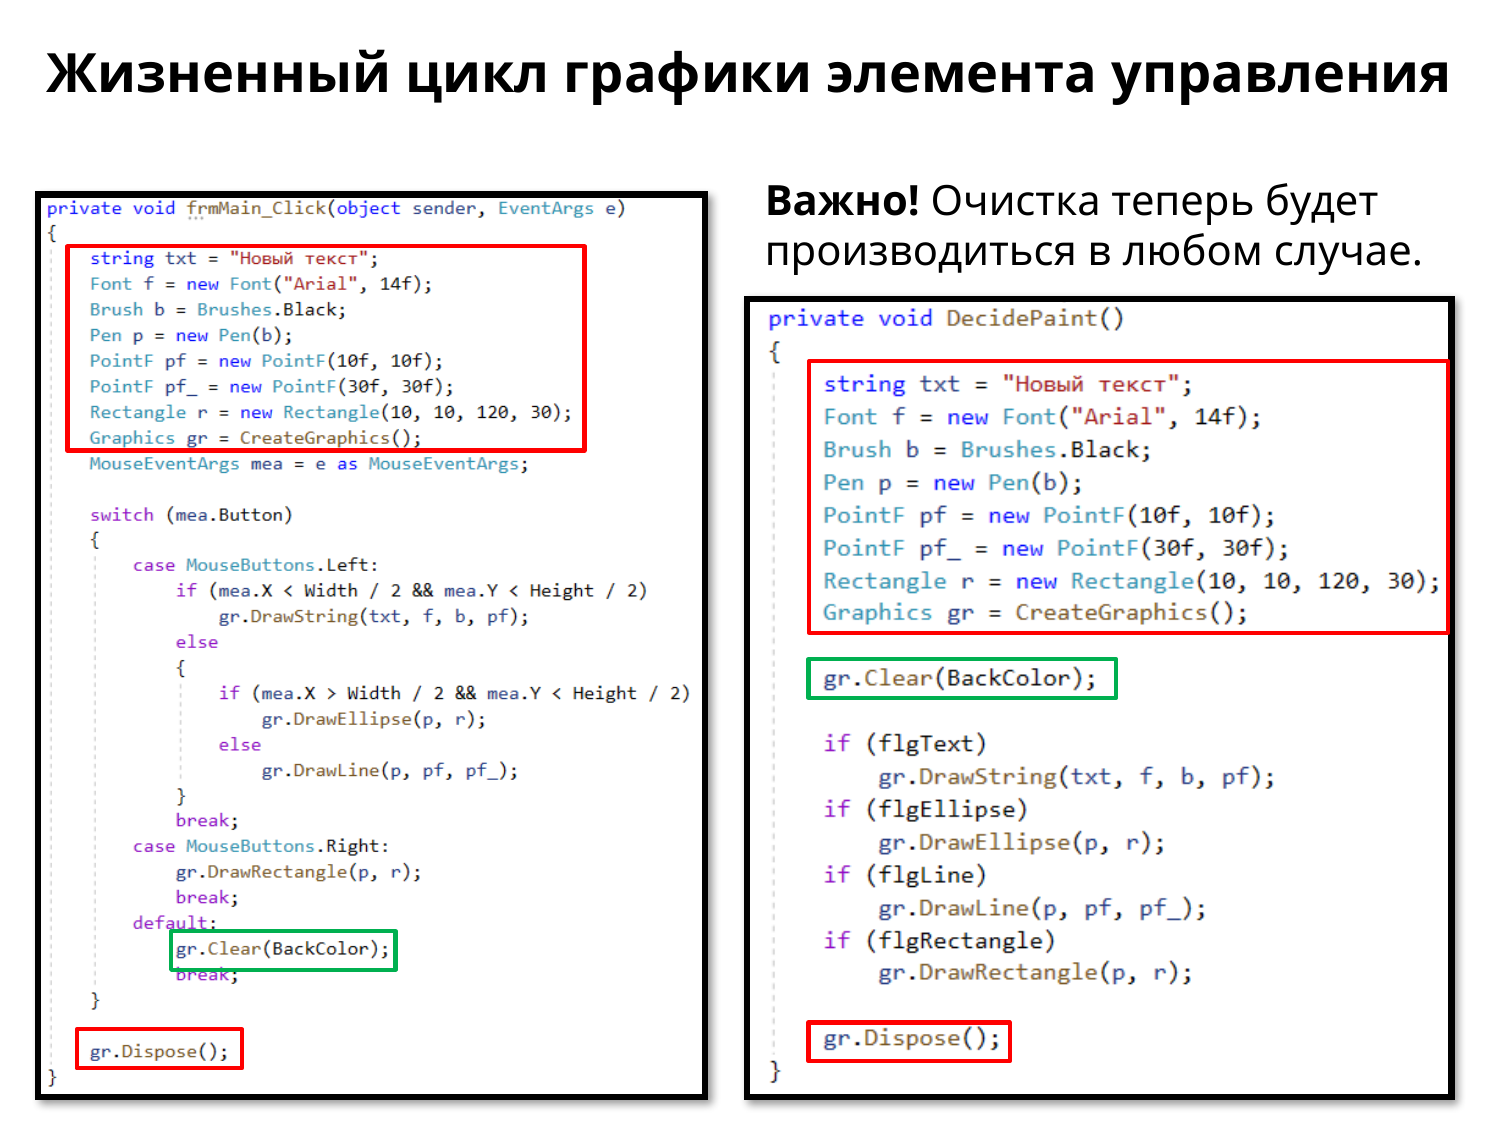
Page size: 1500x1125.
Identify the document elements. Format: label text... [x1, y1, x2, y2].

text_box Жизненный цикл графики элемента управления [17, 30, 1483, 111]
picture [749, 301, 1449, 1095]
text_box Важно! Очистка теперь будет производиться в любом случае. [750, 166, 1449, 281]
picture [41, 197, 703, 1095]
